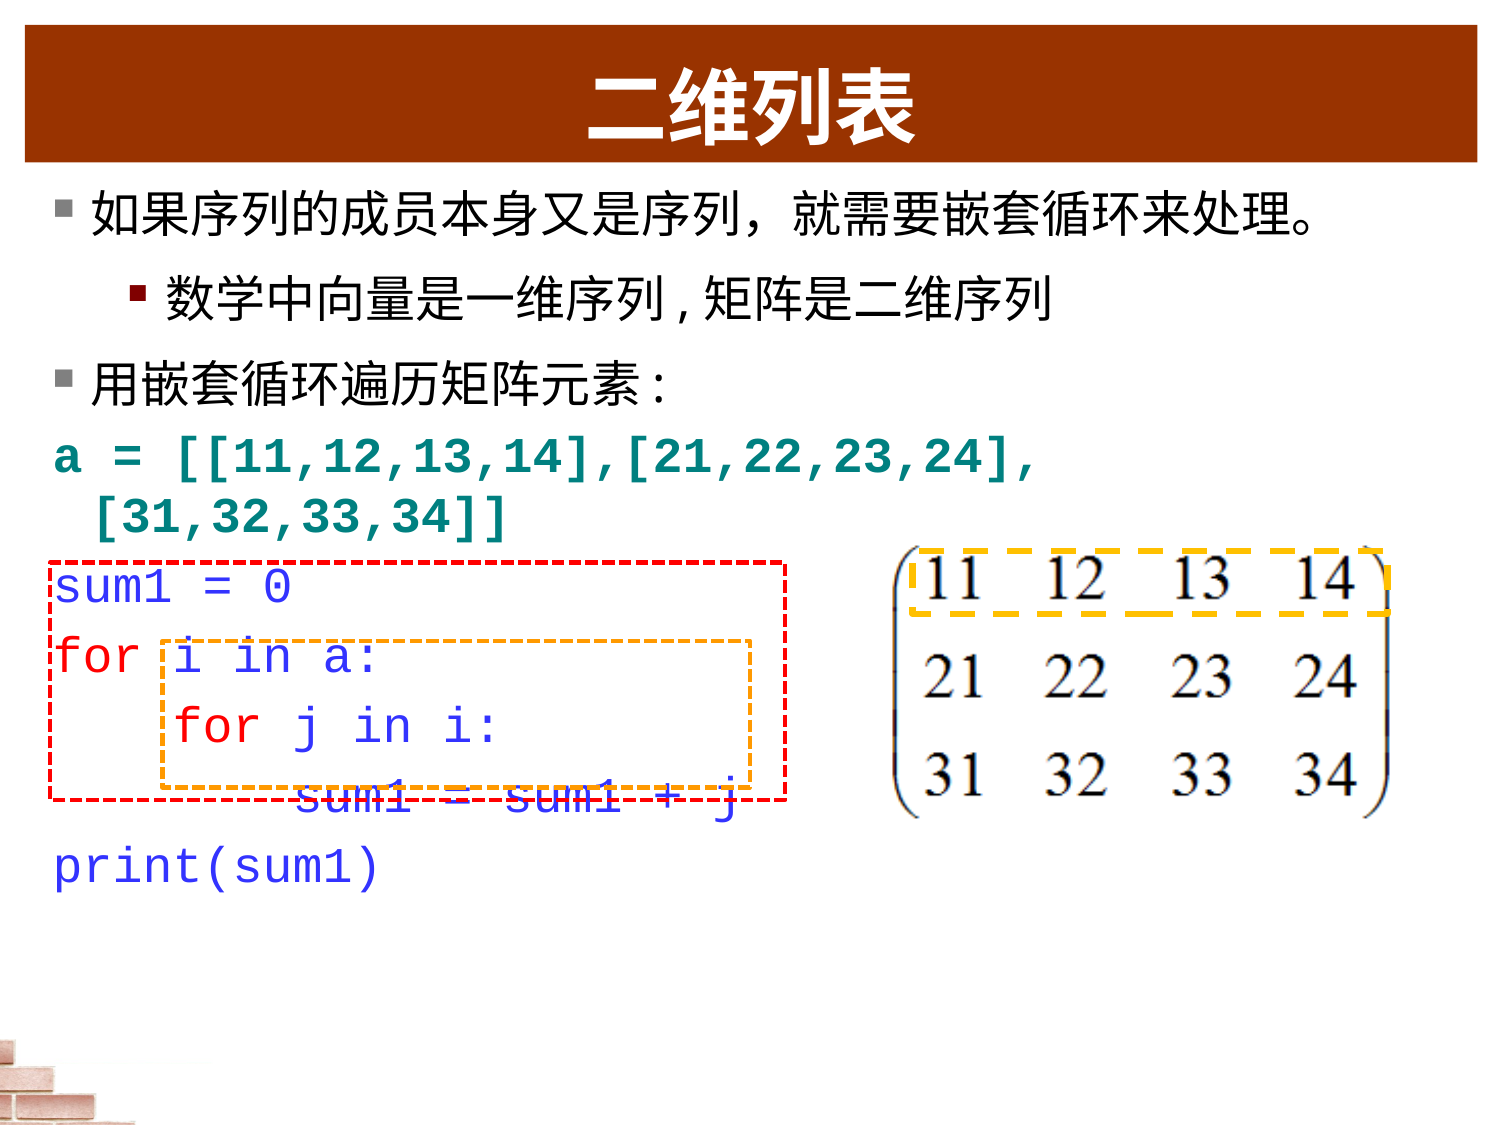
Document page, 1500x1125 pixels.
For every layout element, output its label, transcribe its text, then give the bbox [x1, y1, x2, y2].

picture [0, 992, 213, 1125]
text_box 二维列表 [24, 24, 1478, 163]
list 如果序列的成员本身又是序列，就需要嵌套循环来处理。 数学中向量是一维序列,矩阵是二维序列 用嵌套循环遍历矩阵元素: a = [[11,12,13,14],[21,22,23,24],[31,32,33,34]] sum1 = 0 for i in a: for j in i: sum1 = sum1 + j print(sum1) [37, 174, 1478, 1025]
text_box [160, 639, 752, 790]
text_box [48, 560, 787, 802]
picture [887, 538, 1401, 831]
